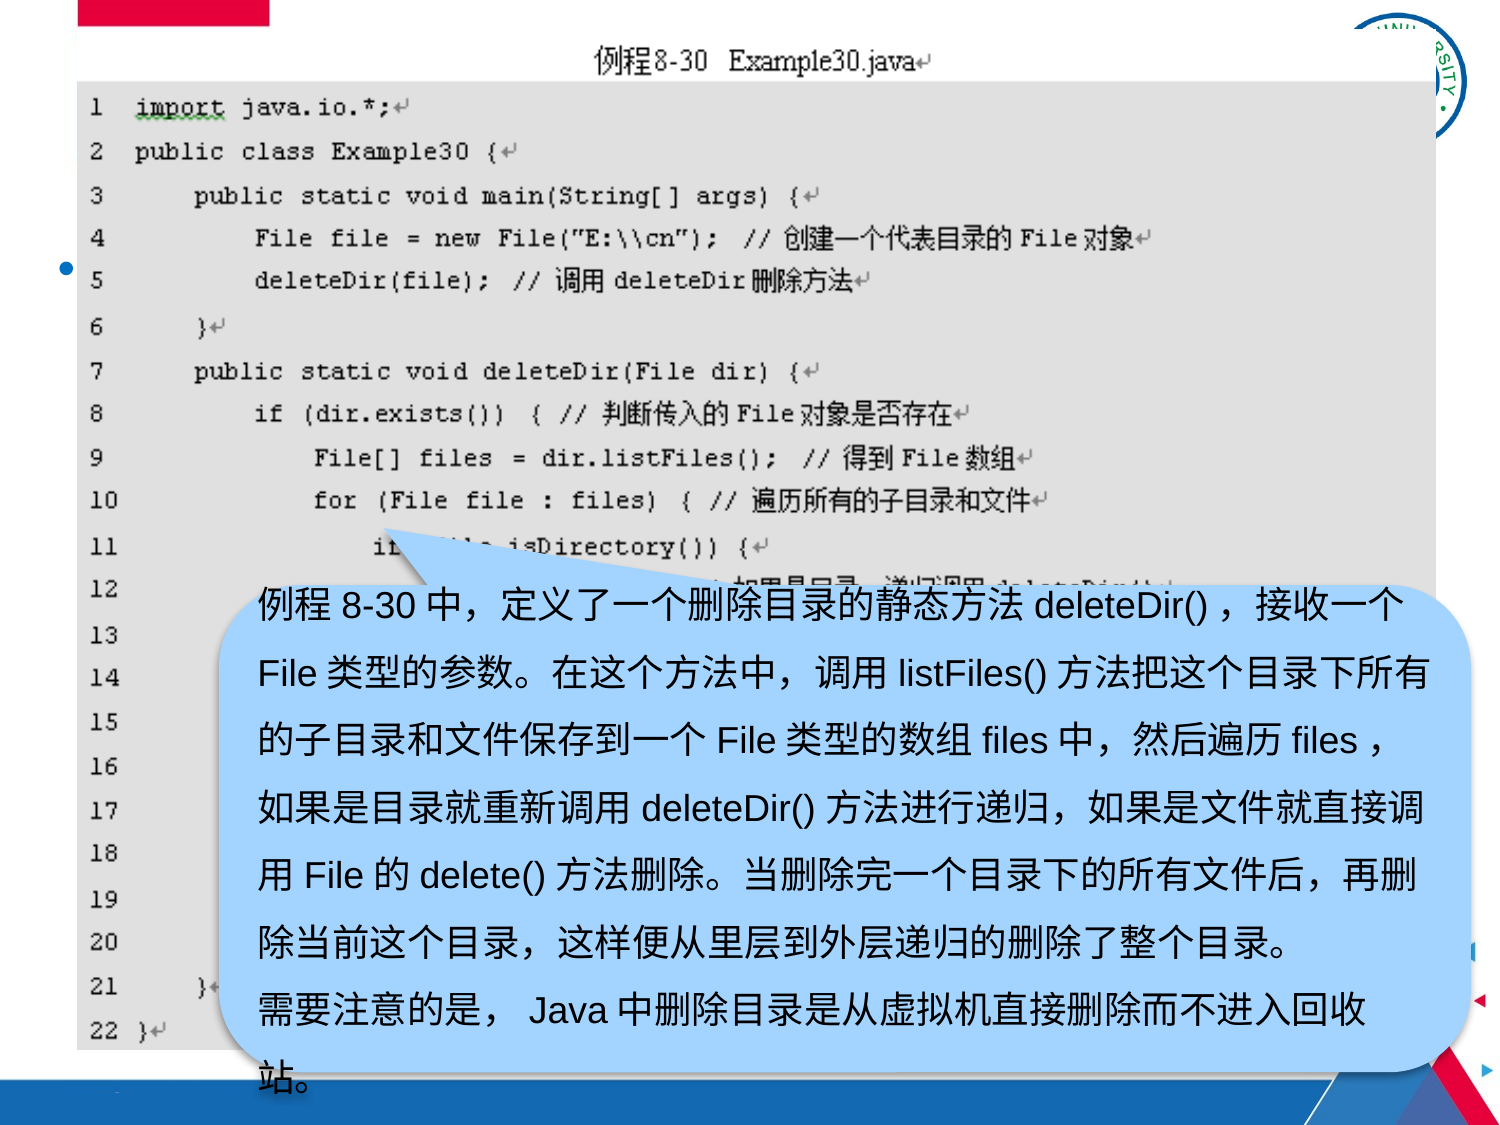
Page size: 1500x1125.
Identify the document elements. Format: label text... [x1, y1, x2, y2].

text_box 8.4.3 删除文件及目录 要想将整个目录下的文件全部删除，需要使用递归实现。下面通过案例来演示，如例8-30所示。 [42, 200, 77, 1031]
picture [0, 1, 1500, 1125]
text_box 例程8-30中，定义了一个删除目录的静态方法deleteDir()，接收一个File类型的参数。在这个方法中，调用listFiles()方法把这个目录下所有的子目录和文件保存到一个File类型的数组files中，然后遍历files，如果是目录就重新调用deleteDir()方法进行递归，如果是文件就直接调用File的delete()方法删除。当删除完一个目录下的所有文件后，再删除当前这个目录，这样便从里层到外层递归的删除了整个目录。 需要注意的是，Java中删除目录是从虚拟机直接删除而不进入回收站。 [244, 599, 1471, 1073]
